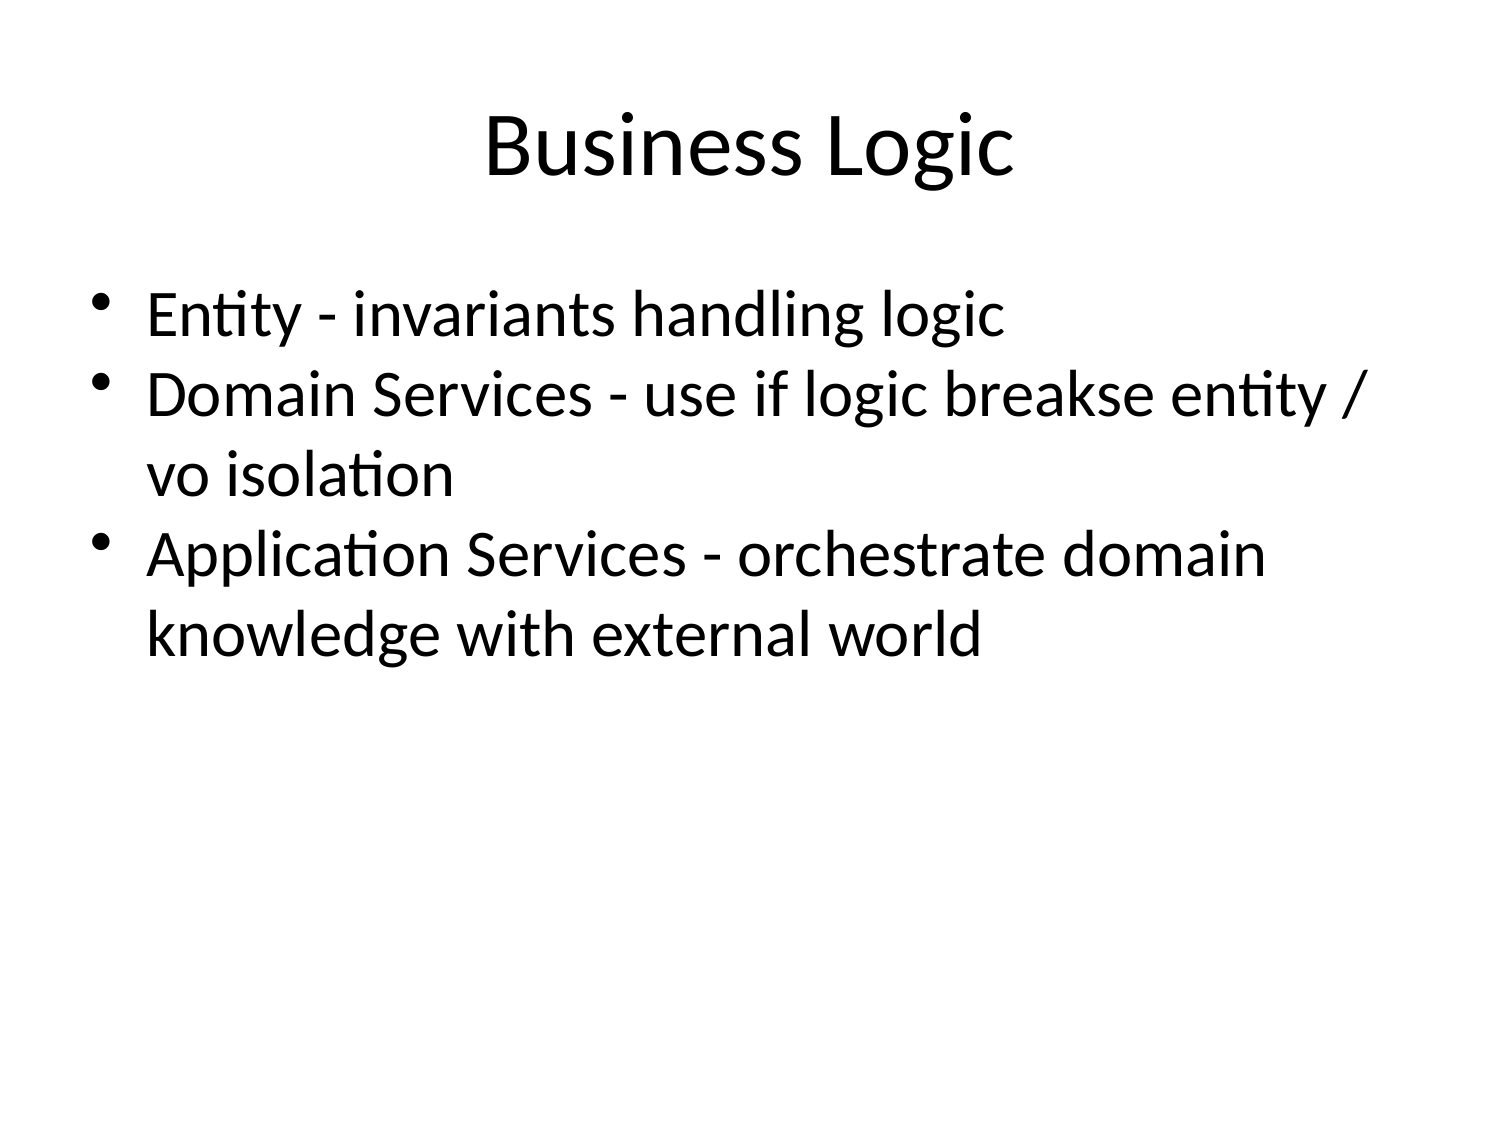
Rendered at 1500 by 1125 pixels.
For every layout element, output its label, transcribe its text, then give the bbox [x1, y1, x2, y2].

list Entity - invariants handling logic Domain Services - use if logic breakse entity / vo isolation Application Services - orchestrate domain knowledge with external world [75, 262, 1425, 1005]
title Business Logic [75, 45, 1425, 233]
